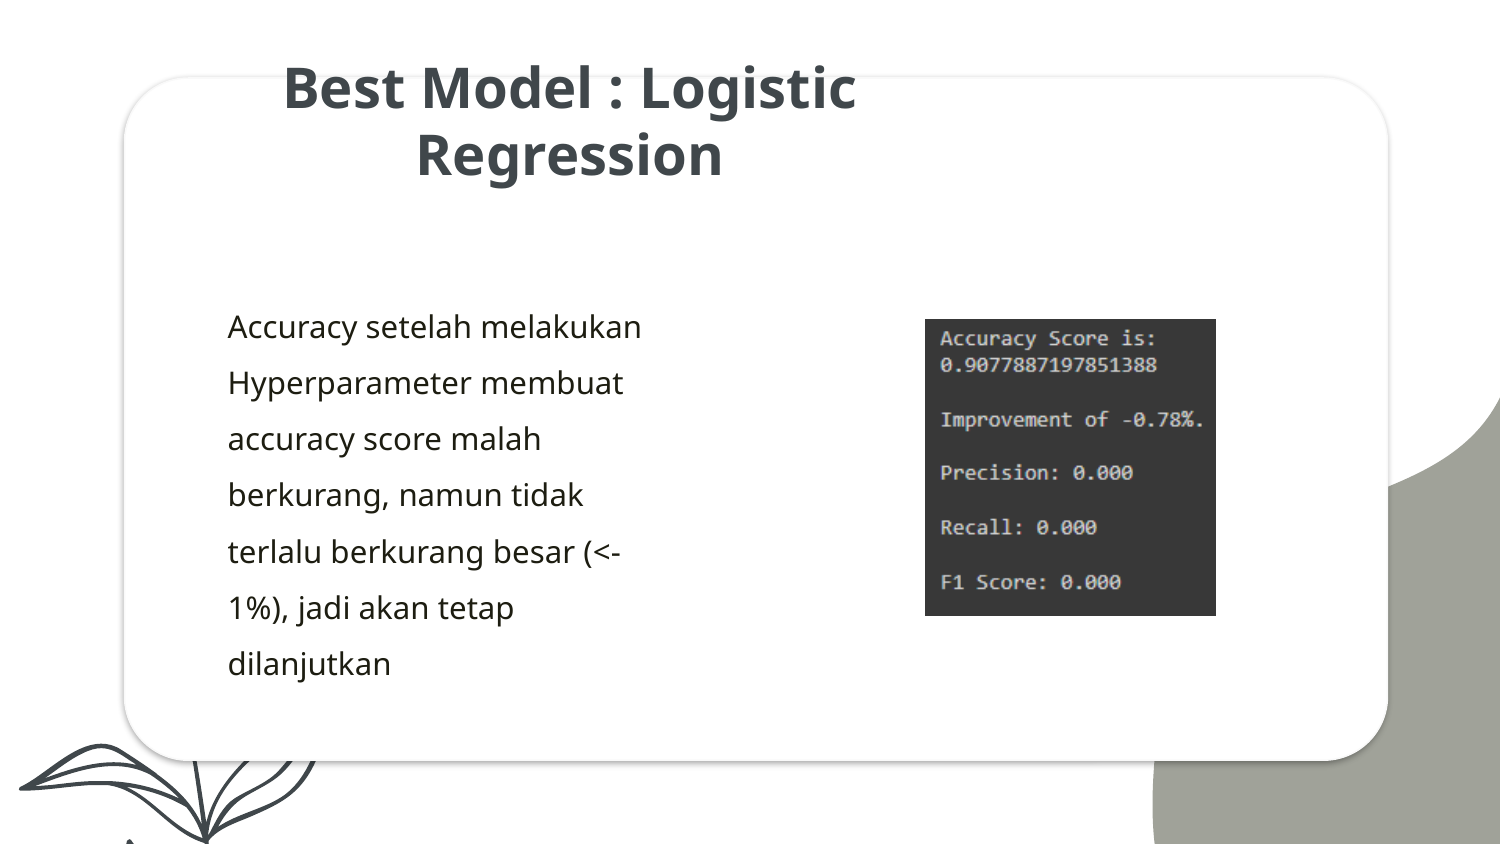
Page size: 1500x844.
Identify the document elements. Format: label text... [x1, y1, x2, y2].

picture [924, 318, 1217, 617]
title Best Model : Logistic Regression [112, 111, 1028, 203]
subtitle Accuracy setelah melakukan Hyperparameter membuat accuracy score malah berkurang, namun tidak terlalu berkurang besar (<-1%), jadi akan tetap dilanjutkan [193, 273, 679, 662]
text_box [123, 77, 1389, 761]
